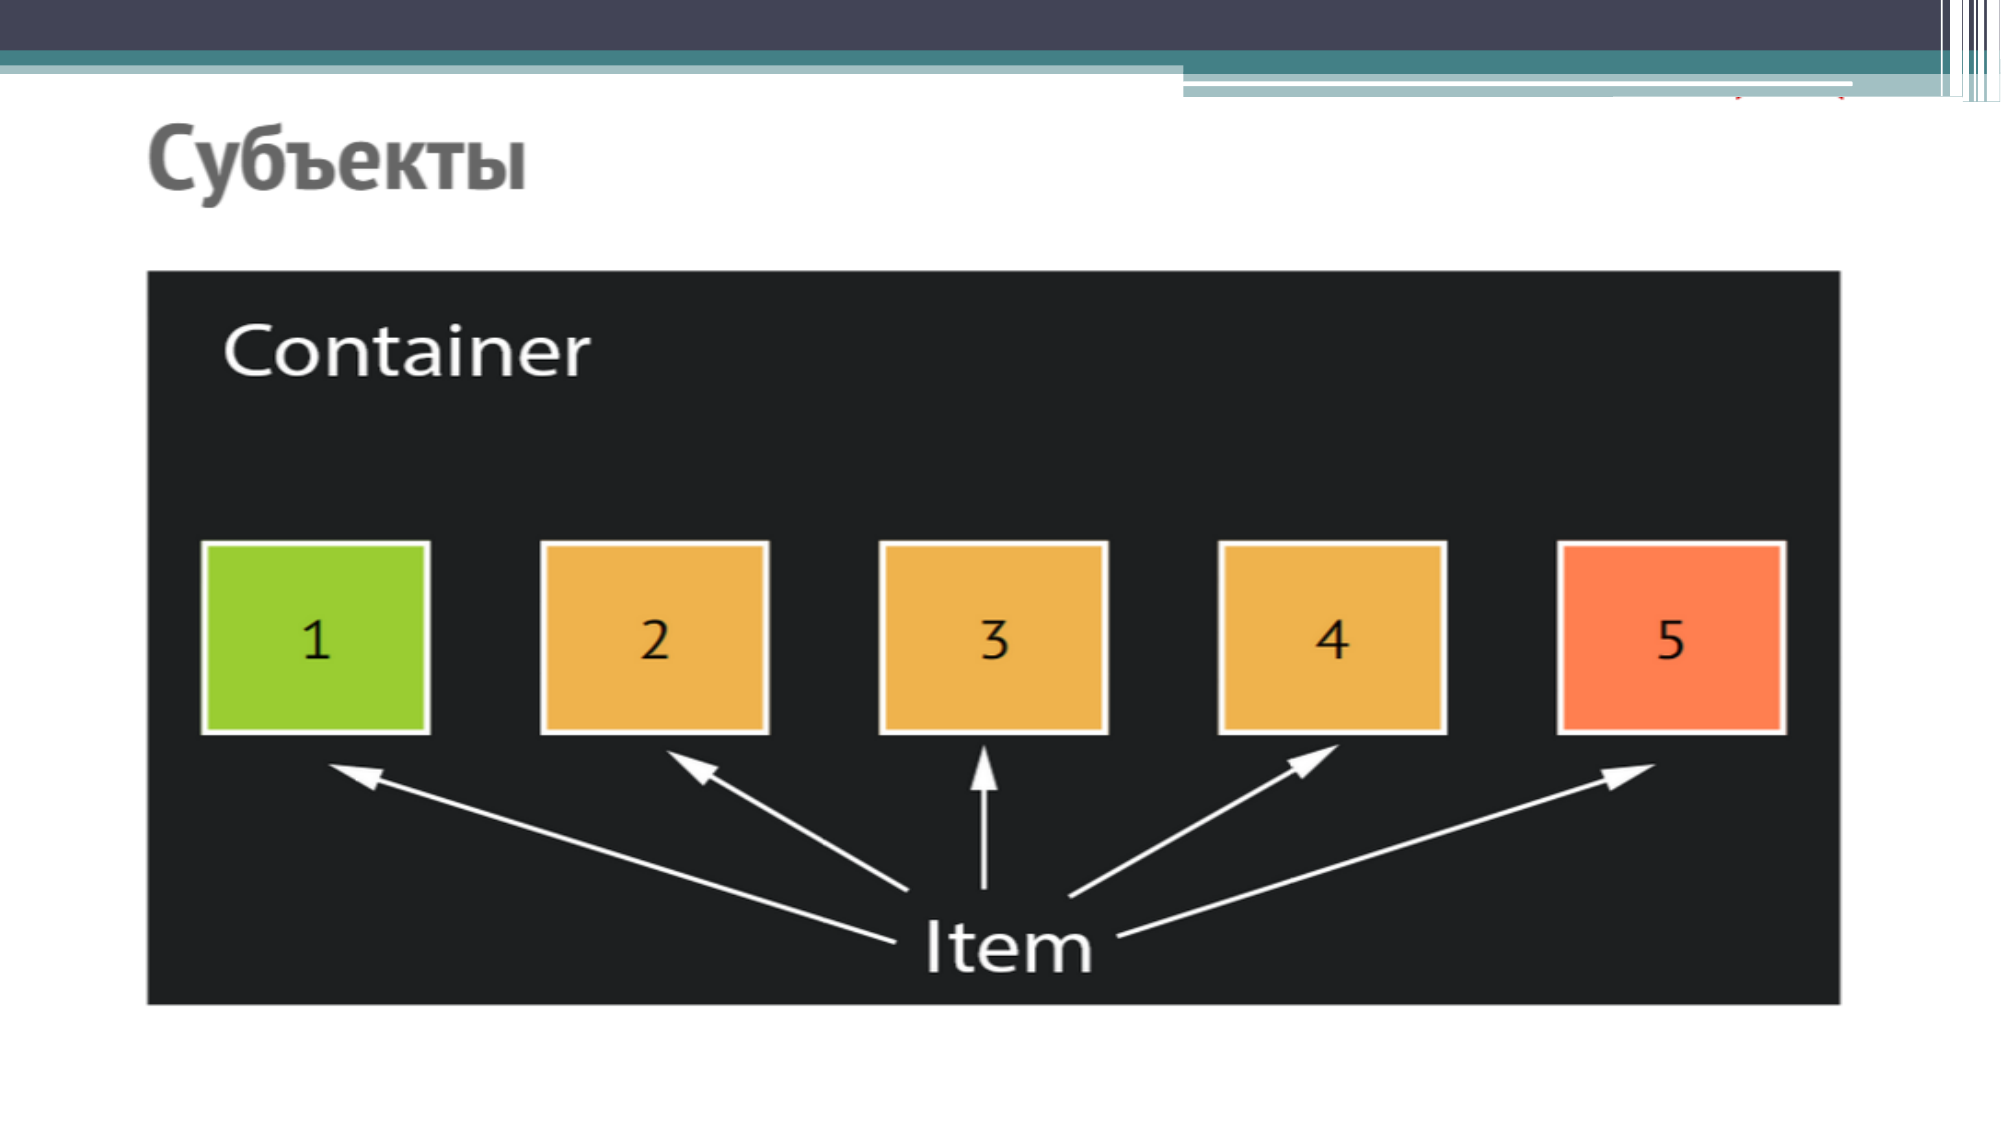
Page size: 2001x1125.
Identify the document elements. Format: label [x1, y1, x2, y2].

picture [91, 97, 1865, 1028]
